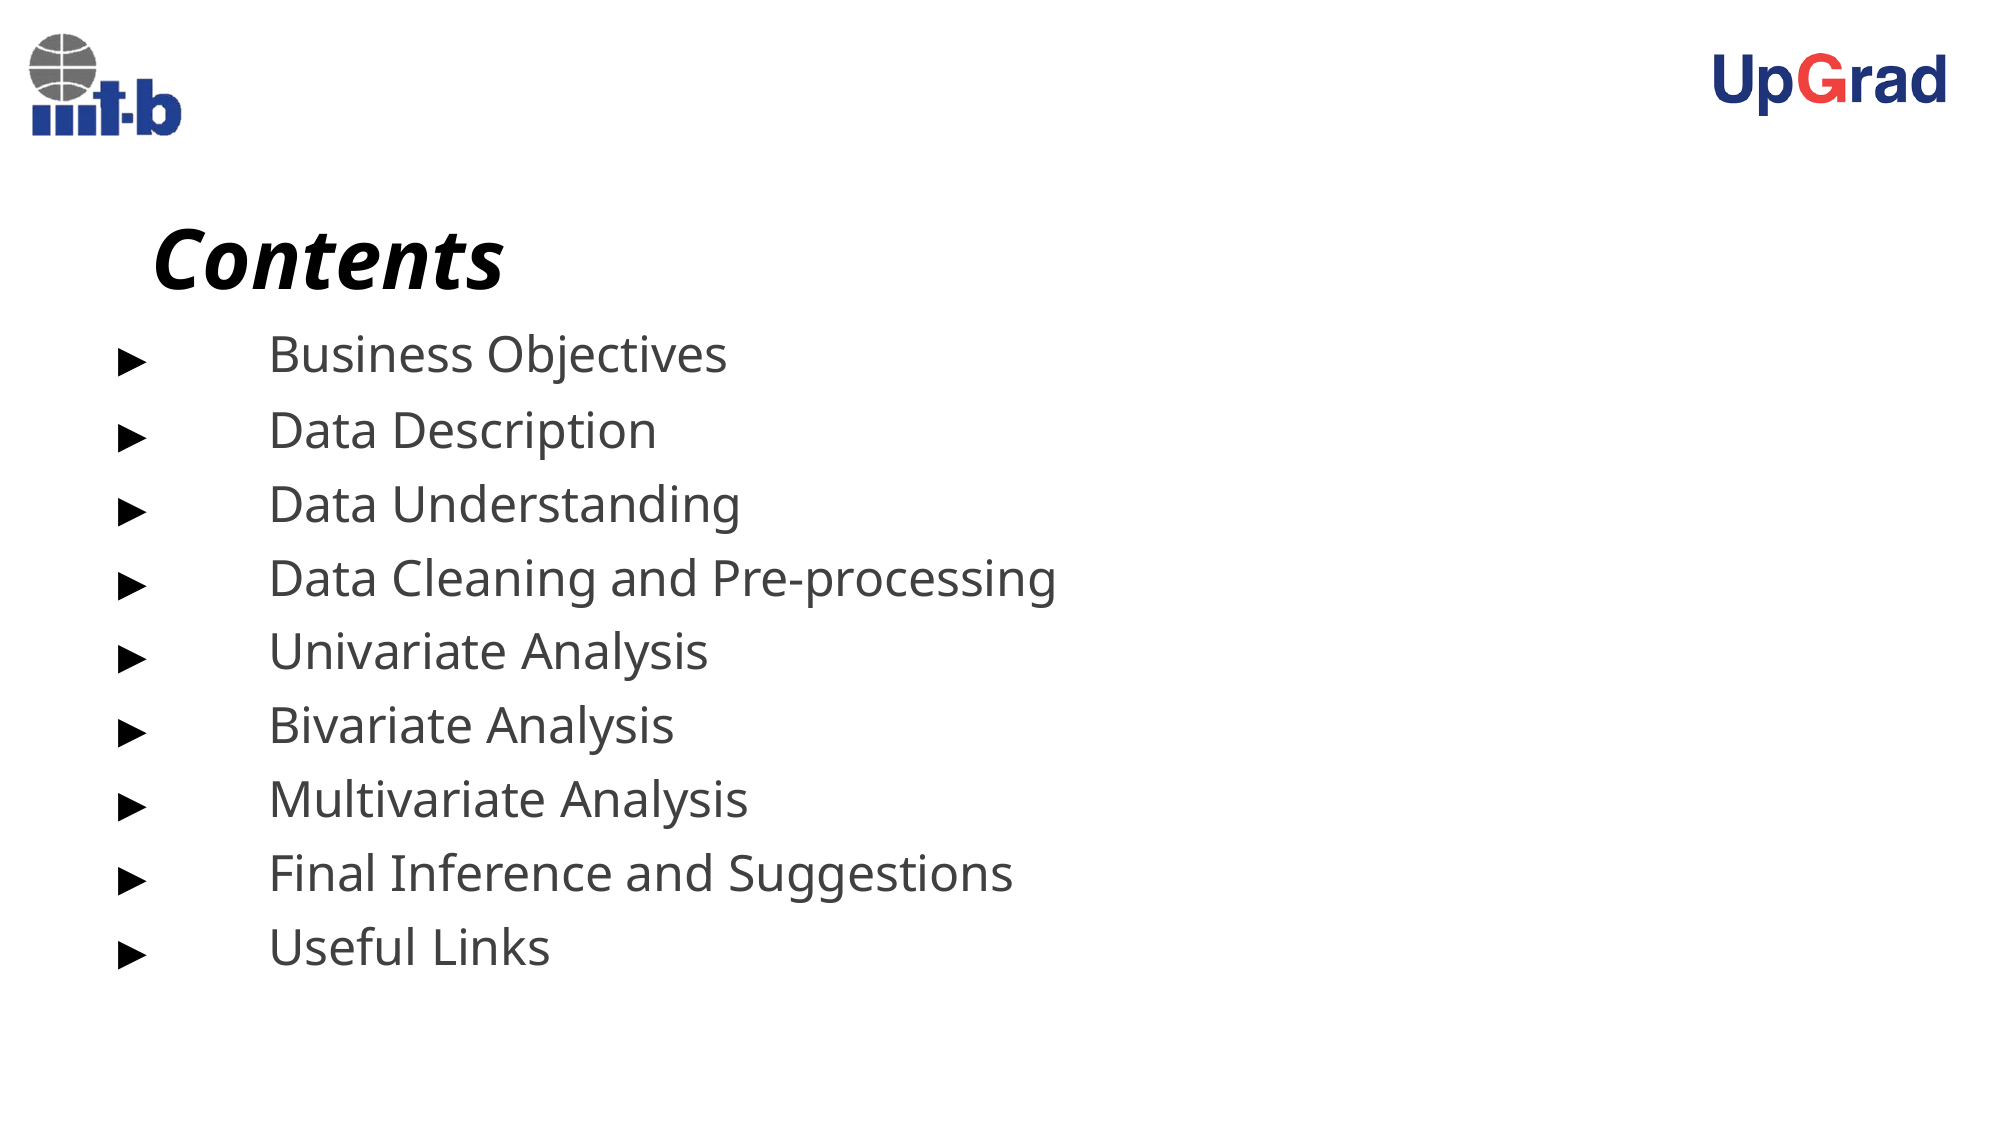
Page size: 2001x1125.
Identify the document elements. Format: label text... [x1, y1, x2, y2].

list ▶ Business Objectives ▶ Data Description ▶ Data Understanding ▶ Data Cleaning and Pre-processing ▶ Univariate Analysis ▶ Bivariate Analysis ▶ Multivariate Analysis ▶ Final Inference and Suggestions ▶ Useful Links [101, 315, 1865, 1070]
picture [0, 29, 208, 163]
picture [1714, 53, 1952, 116]
title Contents [136, 228, 1862, 315]
